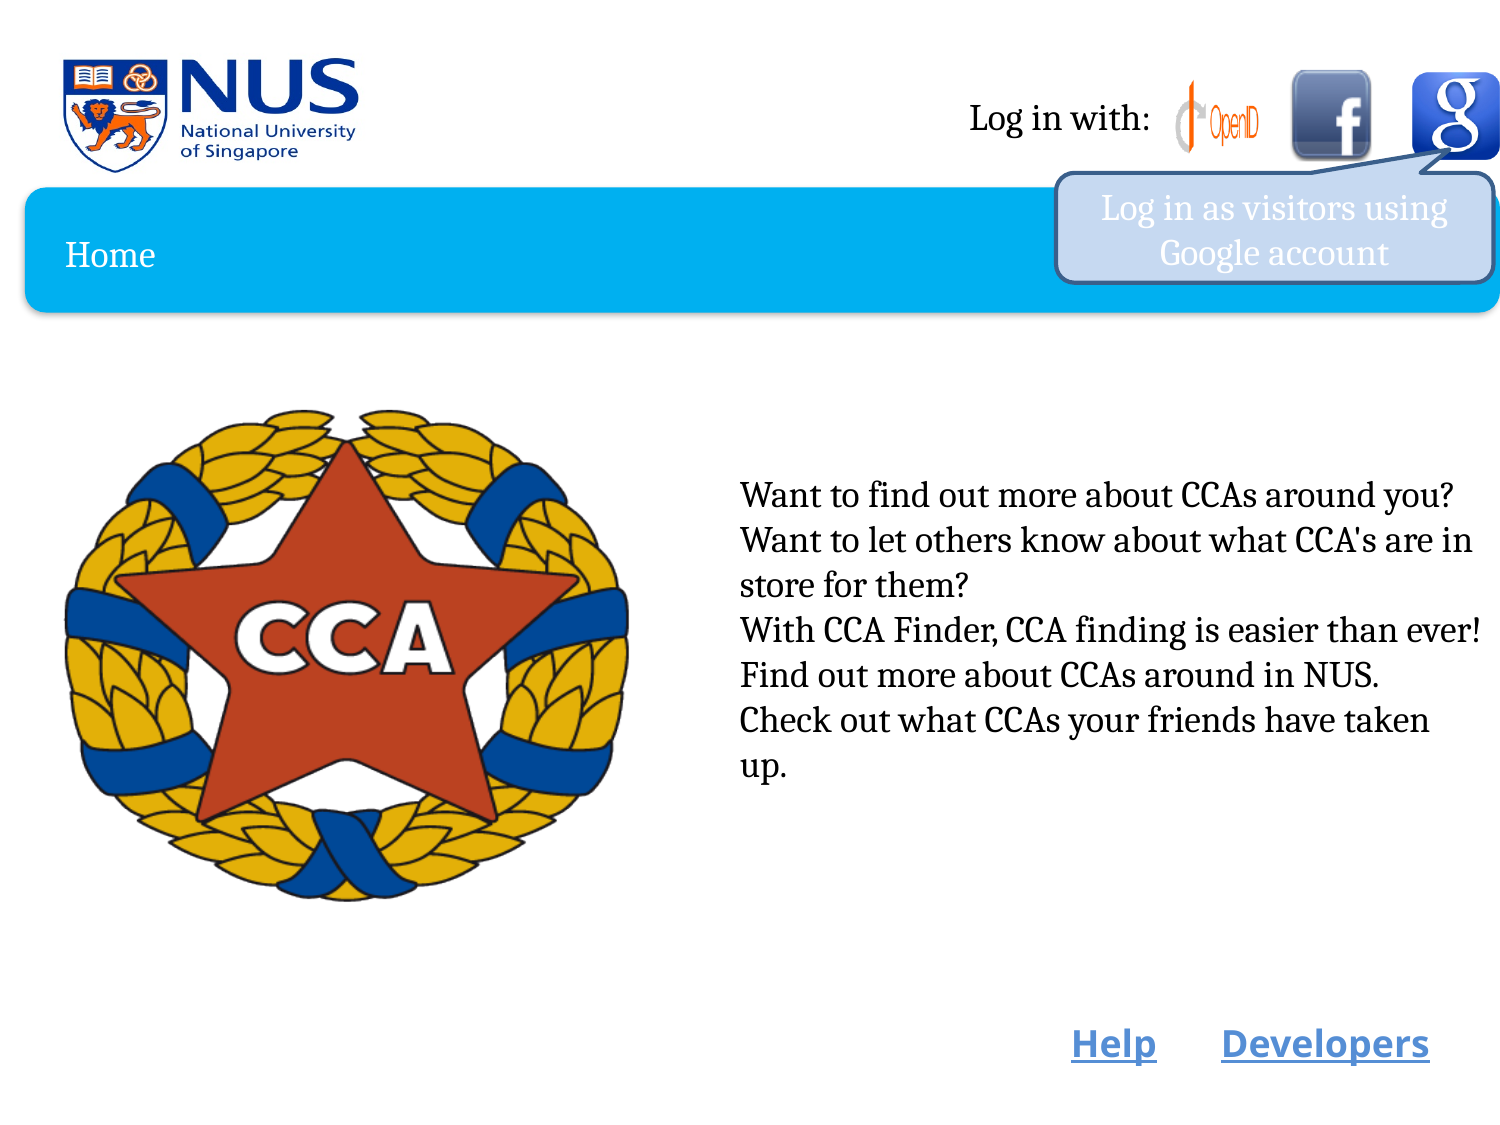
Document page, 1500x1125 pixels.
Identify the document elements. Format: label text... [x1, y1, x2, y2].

text_box Home [50, 223, 199, 282]
text_box [22, 185, 1500, 315]
text_box Log in with: [954, 85, 1167, 146]
picture [4, 9, 418, 223]
text_box Help Developers [1056, 1012, 1445, 1073]
picture [1287, 67, 1376, 165]
picture [53, 387, 642, 926]
text_box Log in as visitors using Google account [1053, 153, 1496, 285]
picture [1412, 71, 1500, 160]
text_box Want to find out more about CCAs around you? Want to let others know about what CCA's are in store for them? With CCA Finder, CCA finding is easier than ever! Find out more about CCAs around in NUS. Check out what CCAs your friends have taken up. [725, 462, 1500, 793]
picture [1174, 78, 1260, 154]
